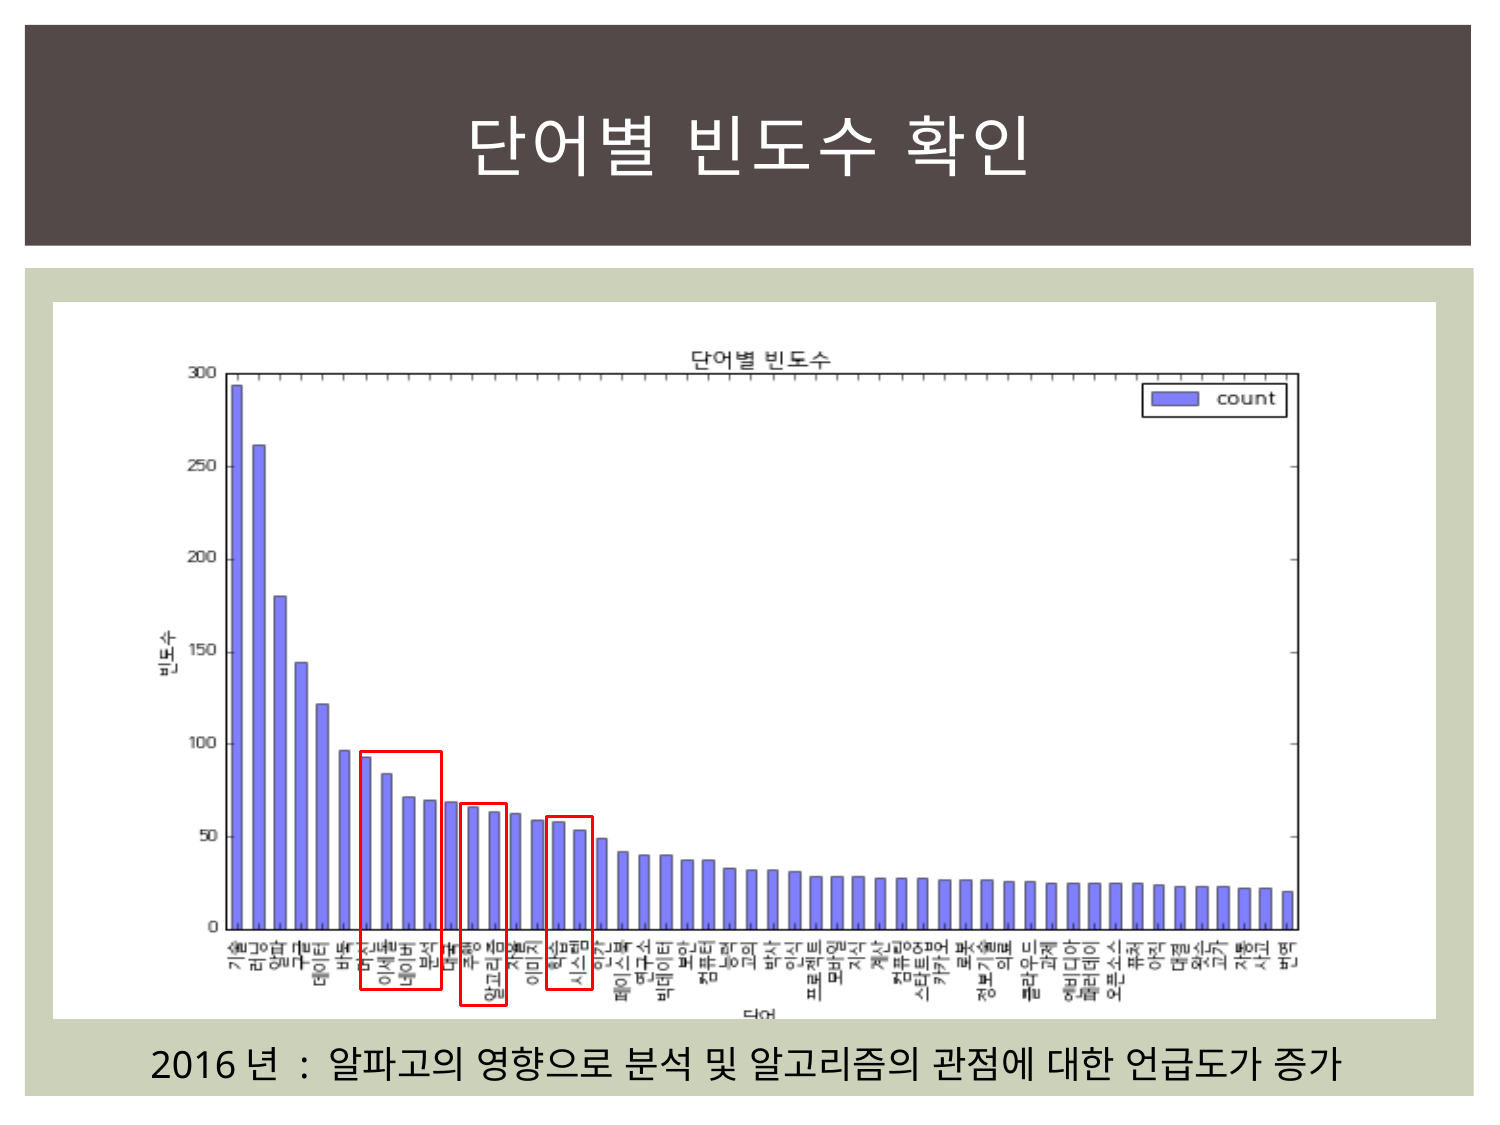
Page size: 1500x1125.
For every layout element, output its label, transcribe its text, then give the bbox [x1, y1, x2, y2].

text_box 2016년 : 알파고의 영향으로 분석 및 알고리즘의 관점에 대한 언급도가 증가 [135, 1033, 1412, 1094]
title 단어별 빈도수 확인 [62, 58, 1438, 232]
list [52, 302, 1436, 1019]
